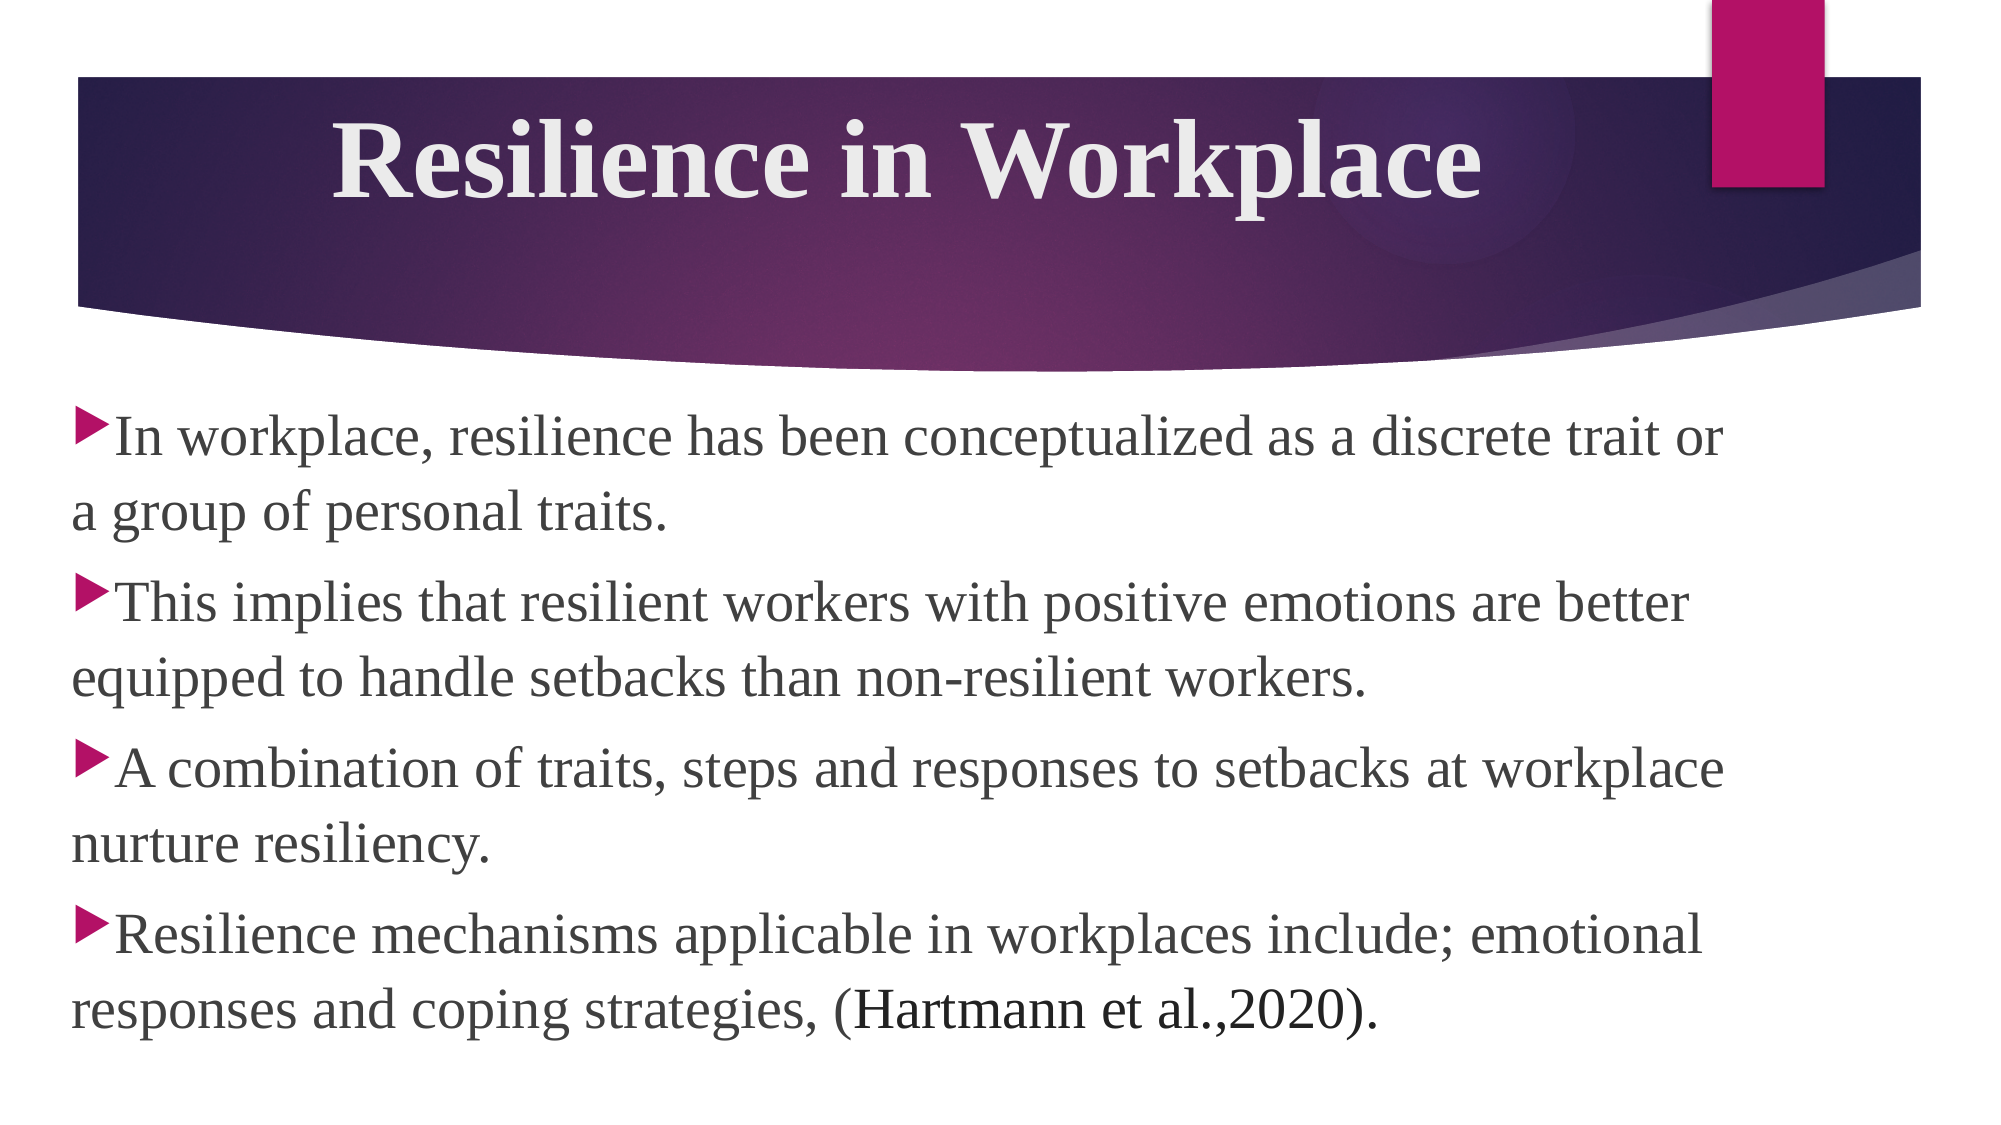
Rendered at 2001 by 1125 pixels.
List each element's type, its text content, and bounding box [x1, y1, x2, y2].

title Resilience in Workplace [189, 91, 1627, 258]
list In workplace, resilience has been conceptualized as a discrete trait or a group of personal traits. This implies that resilient workers with positive emotions are better equipped to handle setbacks than non-resilient workers. A combination of traits, steps and responses to setbacks at workplace nurture resiliency. Resilience mechanisms applicable in workplaces include; emotional responses and coping strategies, (Hartmann et al.,2020). [56, 384, 1777, 1107]
